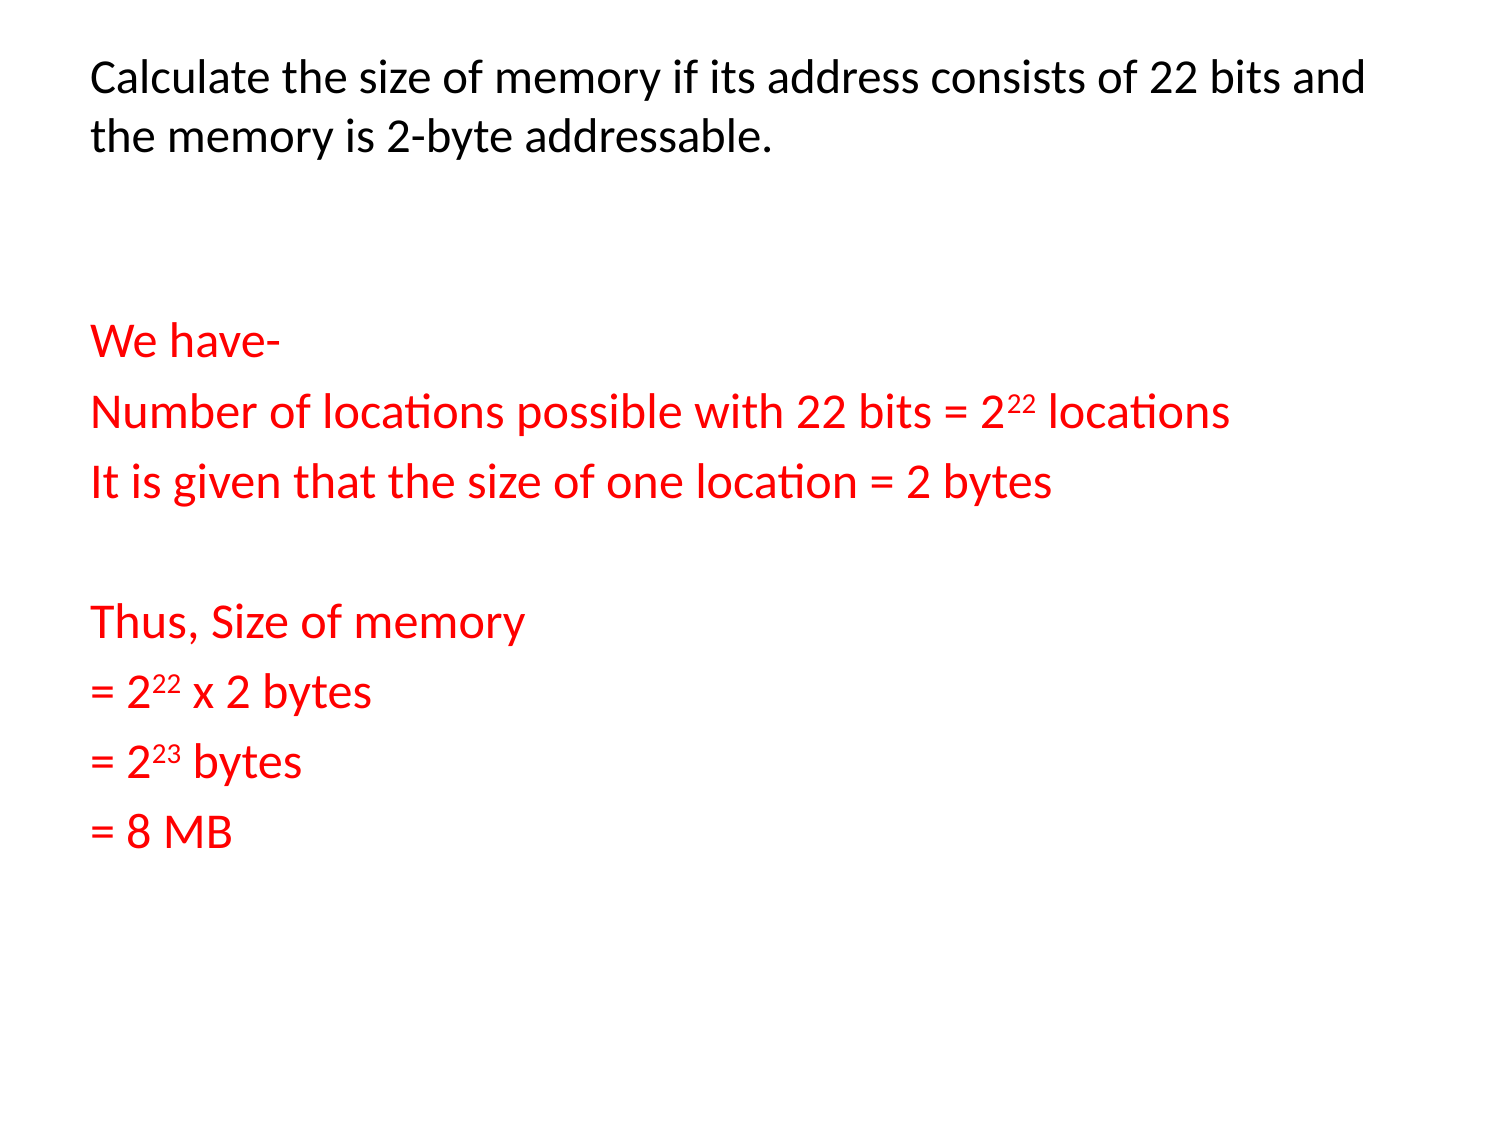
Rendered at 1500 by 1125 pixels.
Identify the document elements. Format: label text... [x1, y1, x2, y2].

list Calculate the size of memory if its address consists of 22 bits and the memory is 2-byte addressable. We have- Number of locations possible with 22 bits = 222 locations It is given that the size of one location = 2 bytes Thus, Size of memory = 222 x 2 bytes = 223 bytes = 8 MB [75, 37, 1425, 1005]
